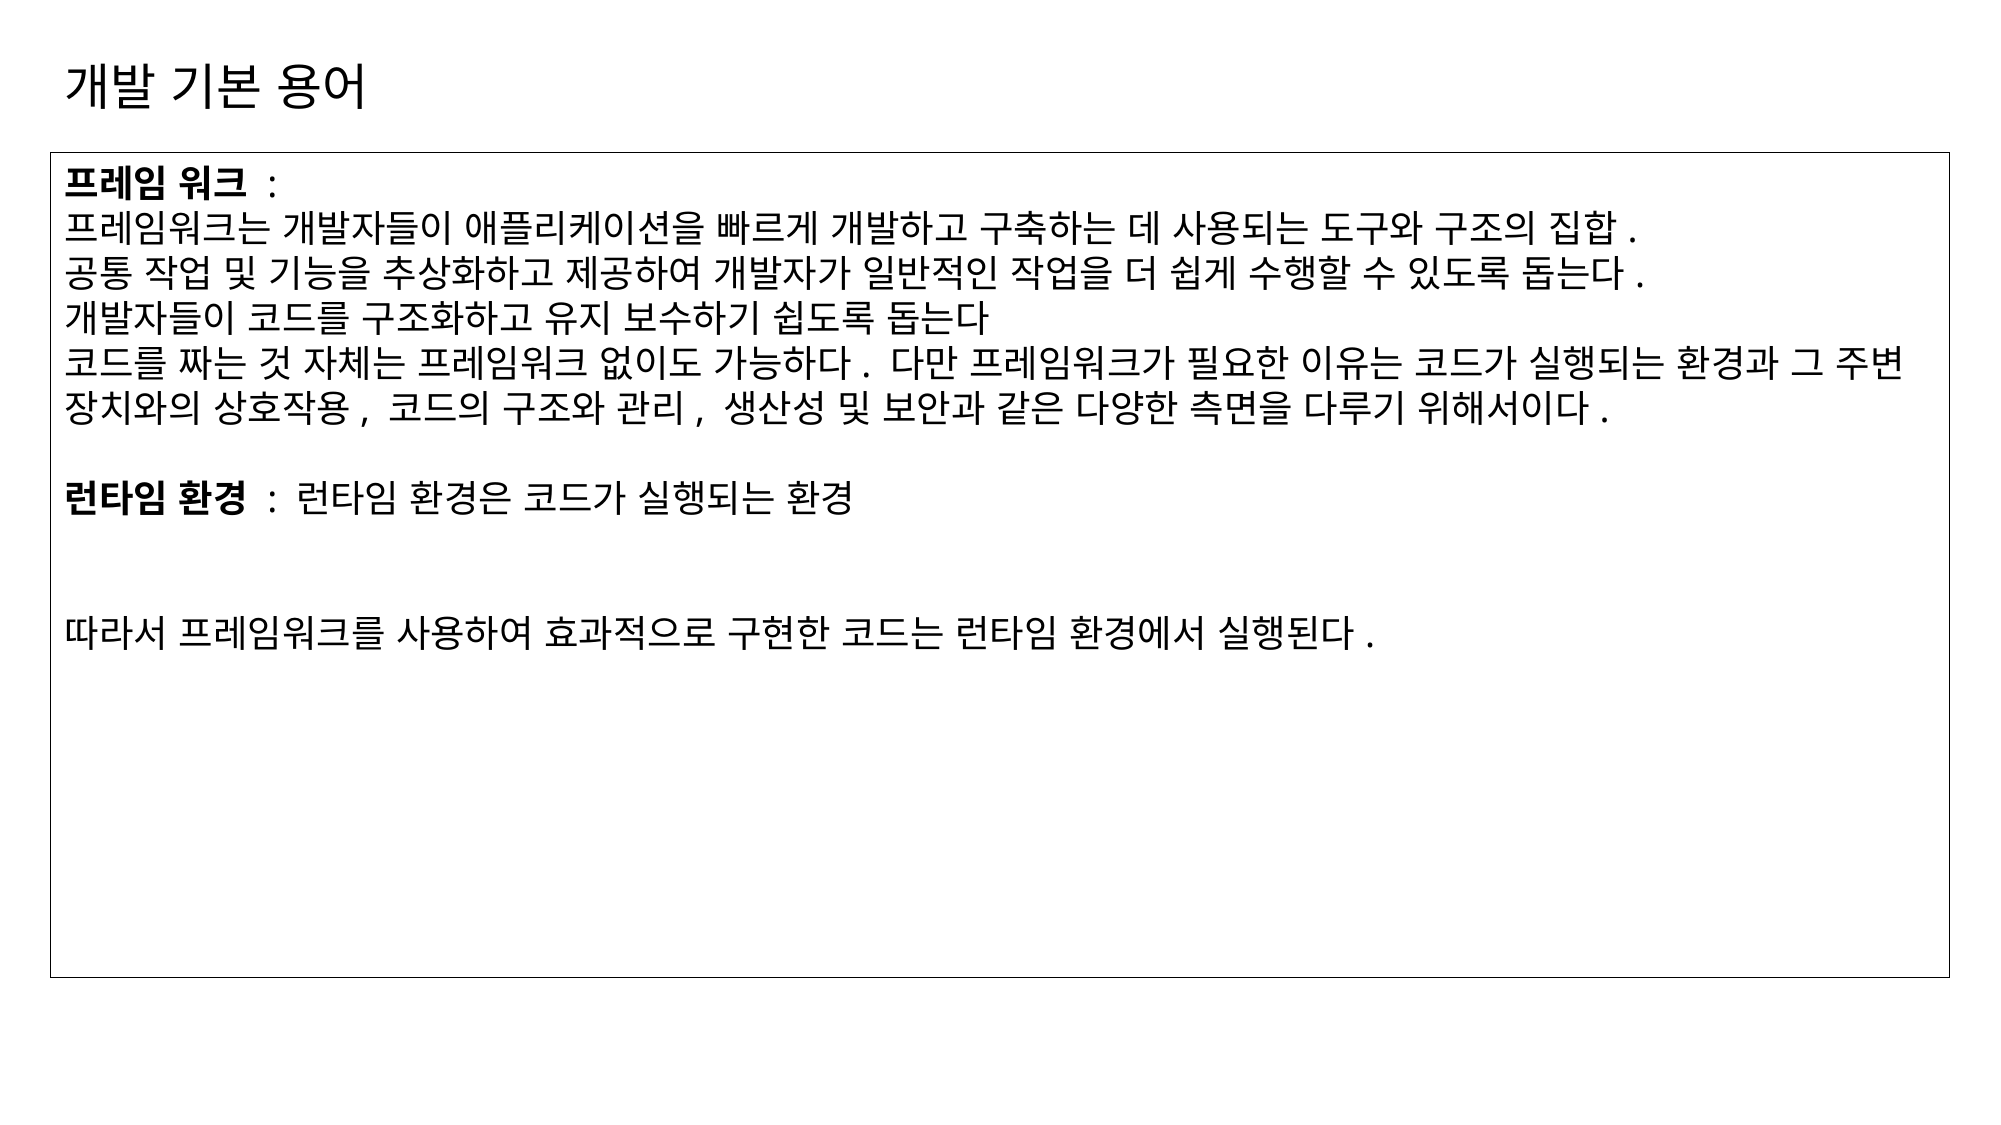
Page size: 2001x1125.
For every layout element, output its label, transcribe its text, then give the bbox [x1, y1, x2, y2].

text_box 프레임 워크 : 프레임워크는 개발자들이 애플리케이션을 빠르게 개발하고 구축하는 데 사용되는 도구와 구조의 집합. 공통 작업 및 기능을 추상화하고 제공하여 개발자가 일반적인 작업을 더 쉽게 수행할 수 있도록 돕는다. 개발자들이 코드를 구조화하고 유지 보수하기 쉽도록 돕는다 코드를 짜는 것 자체는 프레임워크 없이도 가능하다. 다만 프레임워크가 필요한 이유는 코드가 실행되는 환경과 그 주변 장치와의 상호작용, 코드의 구조와 관리, 생산성 및 보안과 같은 다양한 측면을 다루기 위해서이다. 런타임 환경 : 런타임 환경은 코드가 실행되는 환경 따라서 프레임워크를 사용하여 효과적으로 구현한 코드는 런타임 환경에서 실행된다. [50, 152, 1950, 978]
text_box 개발 기본 용어 [49, 48, 1884, 123]
